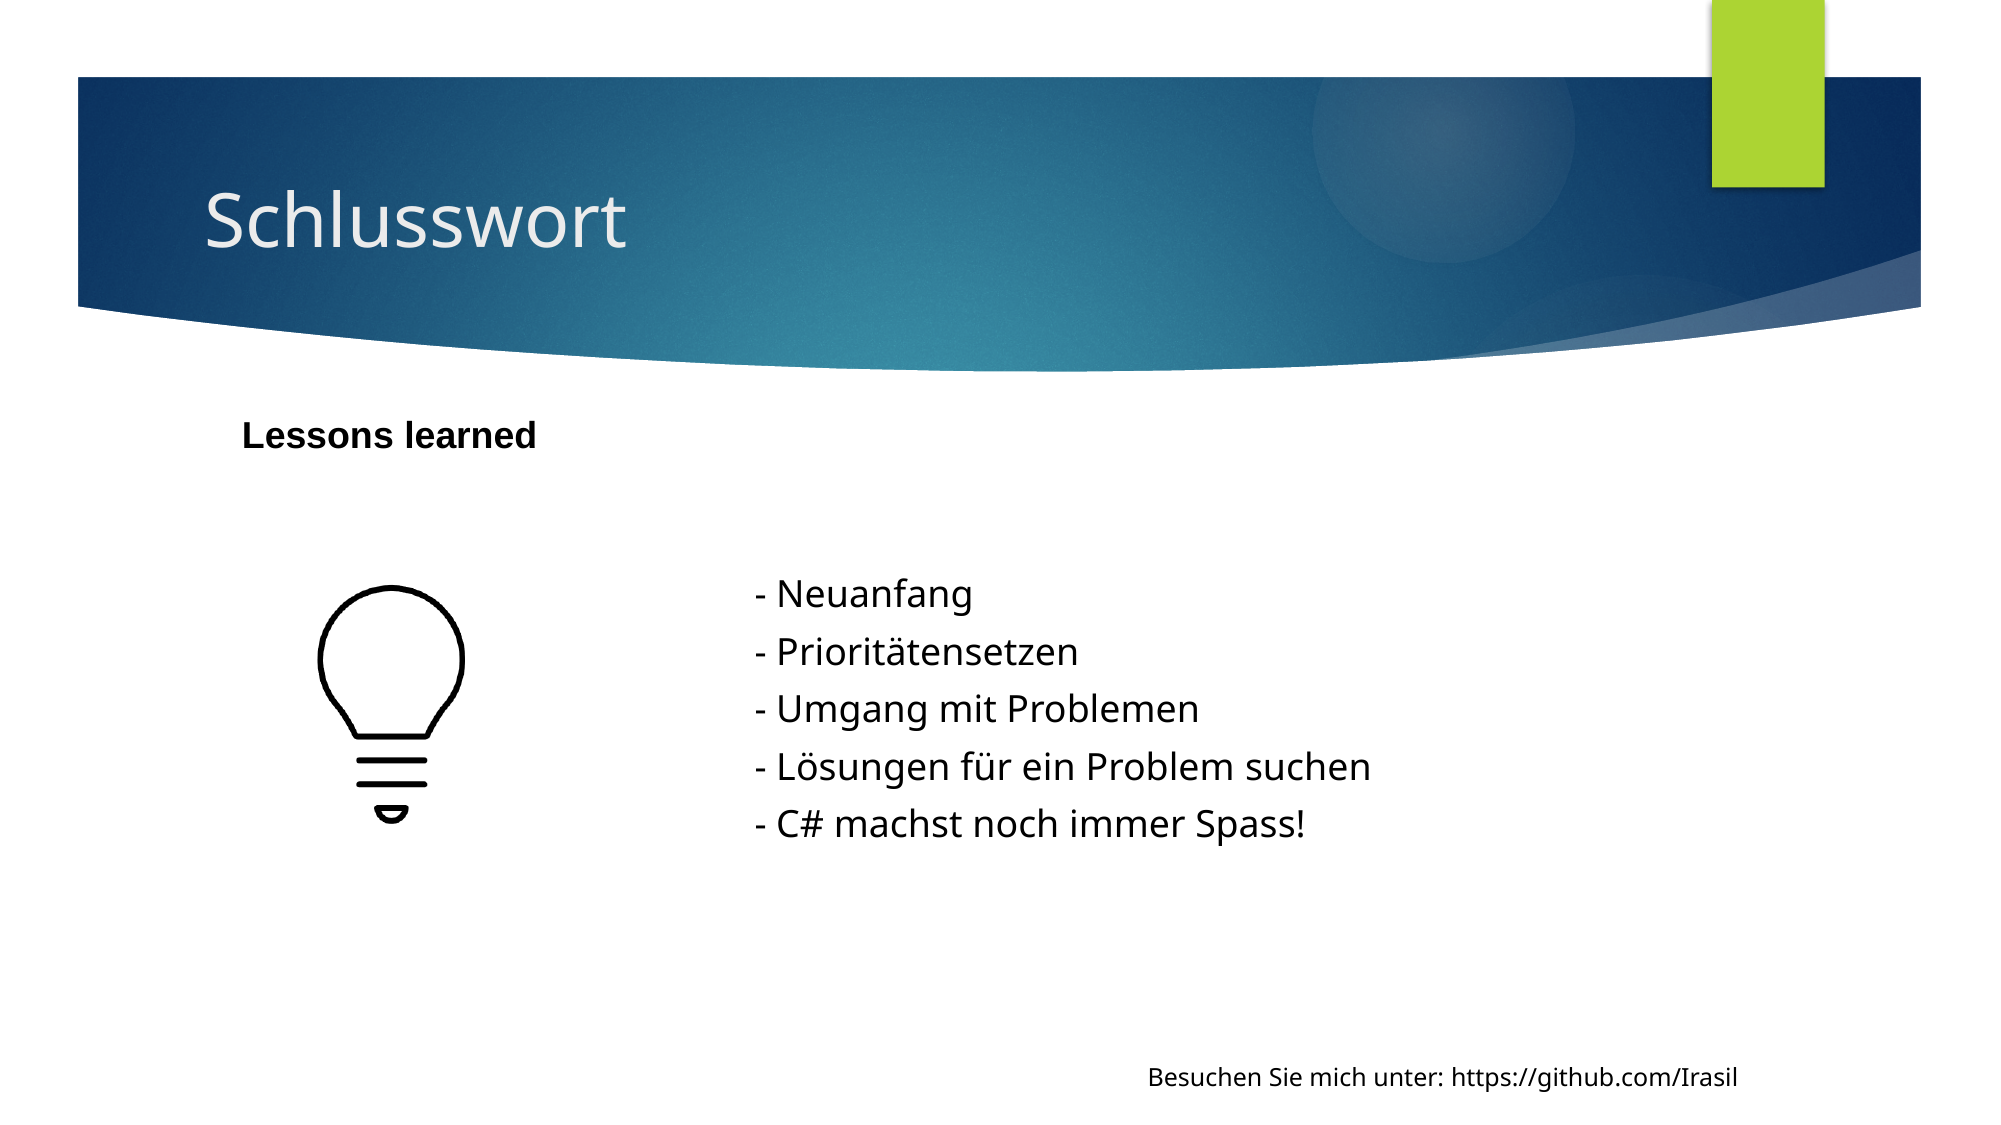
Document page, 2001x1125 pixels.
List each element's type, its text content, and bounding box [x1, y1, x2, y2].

picture [249, 562, 533, 846]
title Schlusswort [189, 159, 1627, 276]
text_box Besuchen Sie mich unter: https://github.com/Irasil [1132, 1053, 1951, 1099]
text_box Lessons learned [227, 403, 1146, 509]
text_box - Neuanfang - Prioritätensetzen - Umgang mit Problemen - Lösungen für ein Problem suchen - C# machst noch immer Spass! [739, 562, 1394, 1026]
